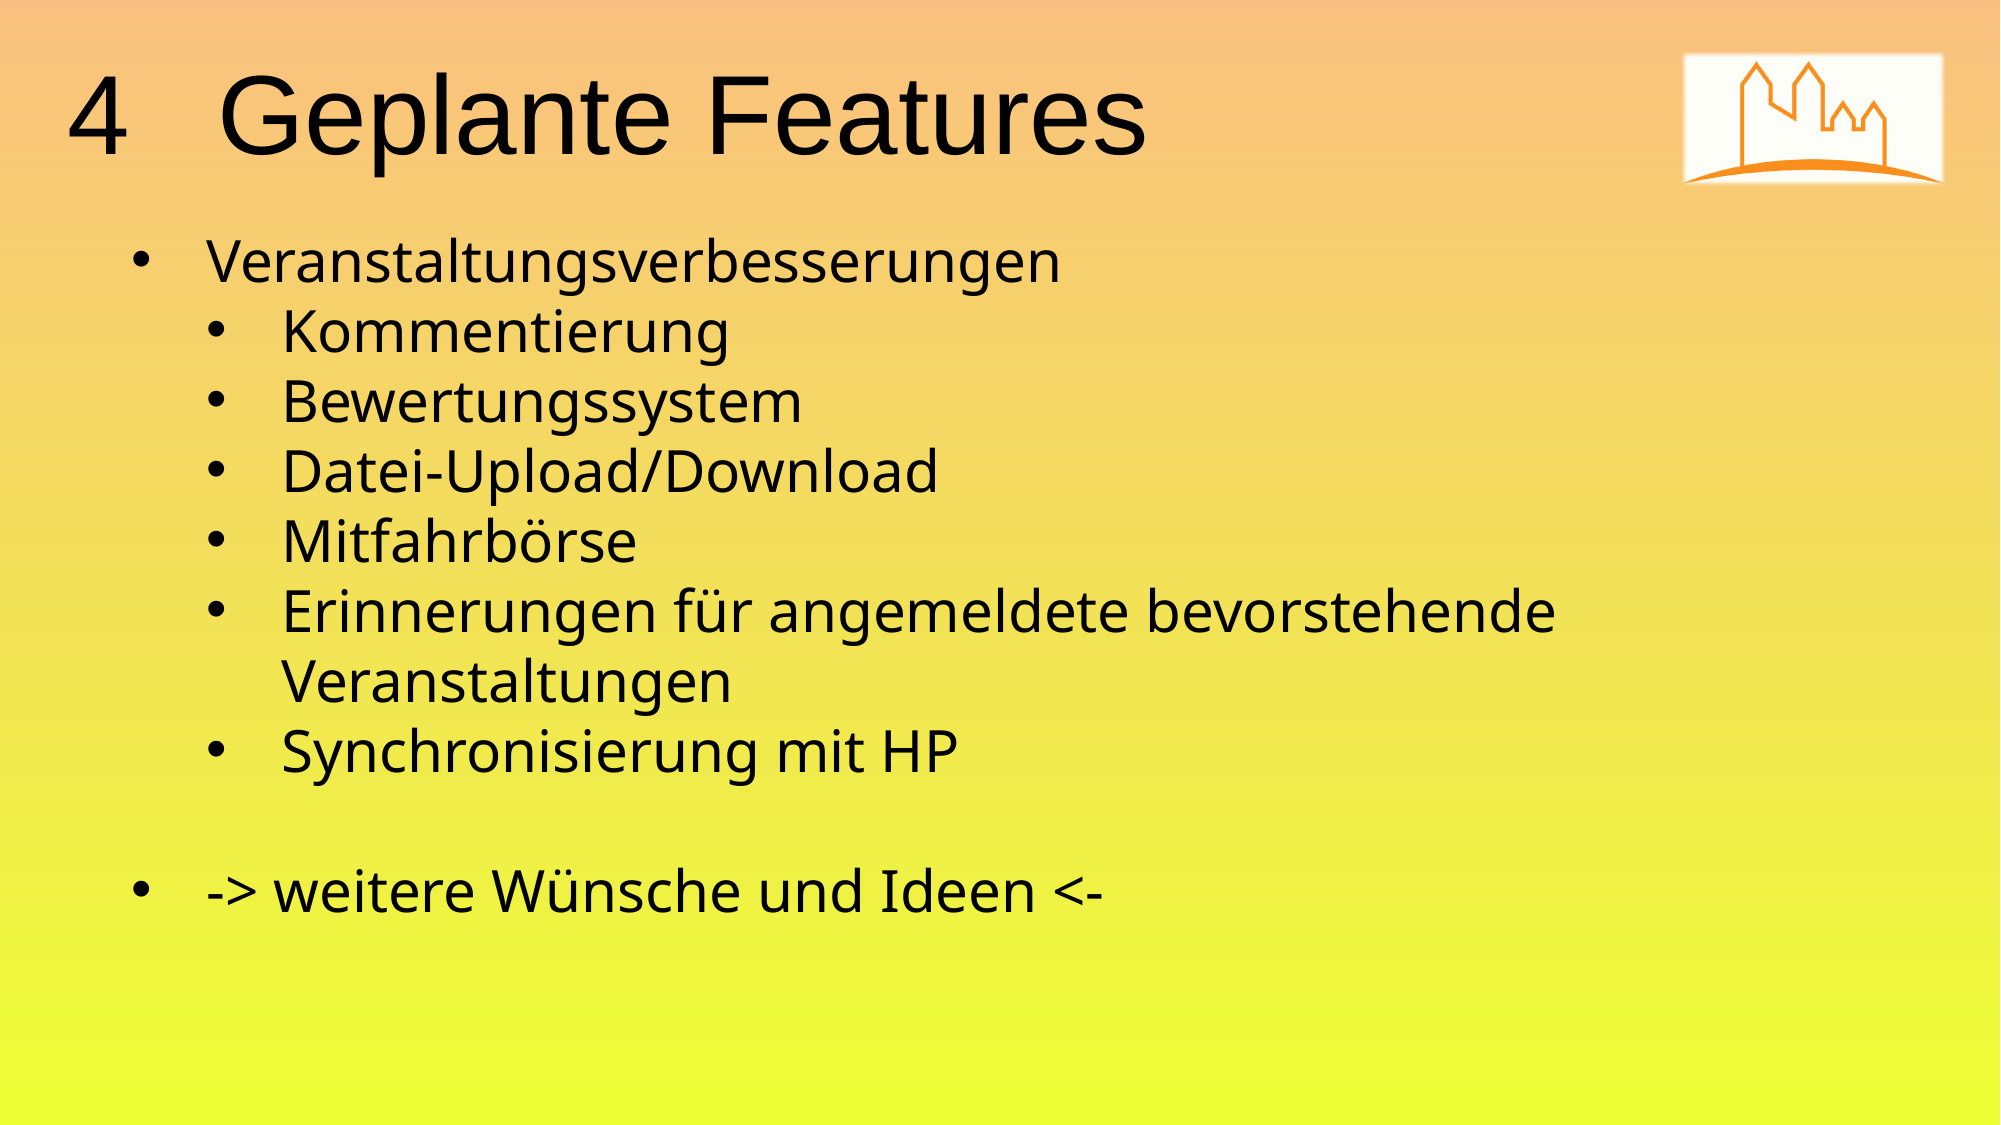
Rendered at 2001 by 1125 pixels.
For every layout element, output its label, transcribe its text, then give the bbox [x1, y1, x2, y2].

text_box Veranstaltungsverbesserungen Kommentierung Bewertungssystem Datei-Upload/Download Mitfahrbörse Erinnerungen für angemeldete bevorstehende Veranstaltungen Synchronisierung mit HP -> weitere Wünsche und Ideen <- [116, 216, 1948, 1002]
picture [1680, 50, 1948, 187]
text_box 4 Geplante Features [52, 34, 1681, 185]
